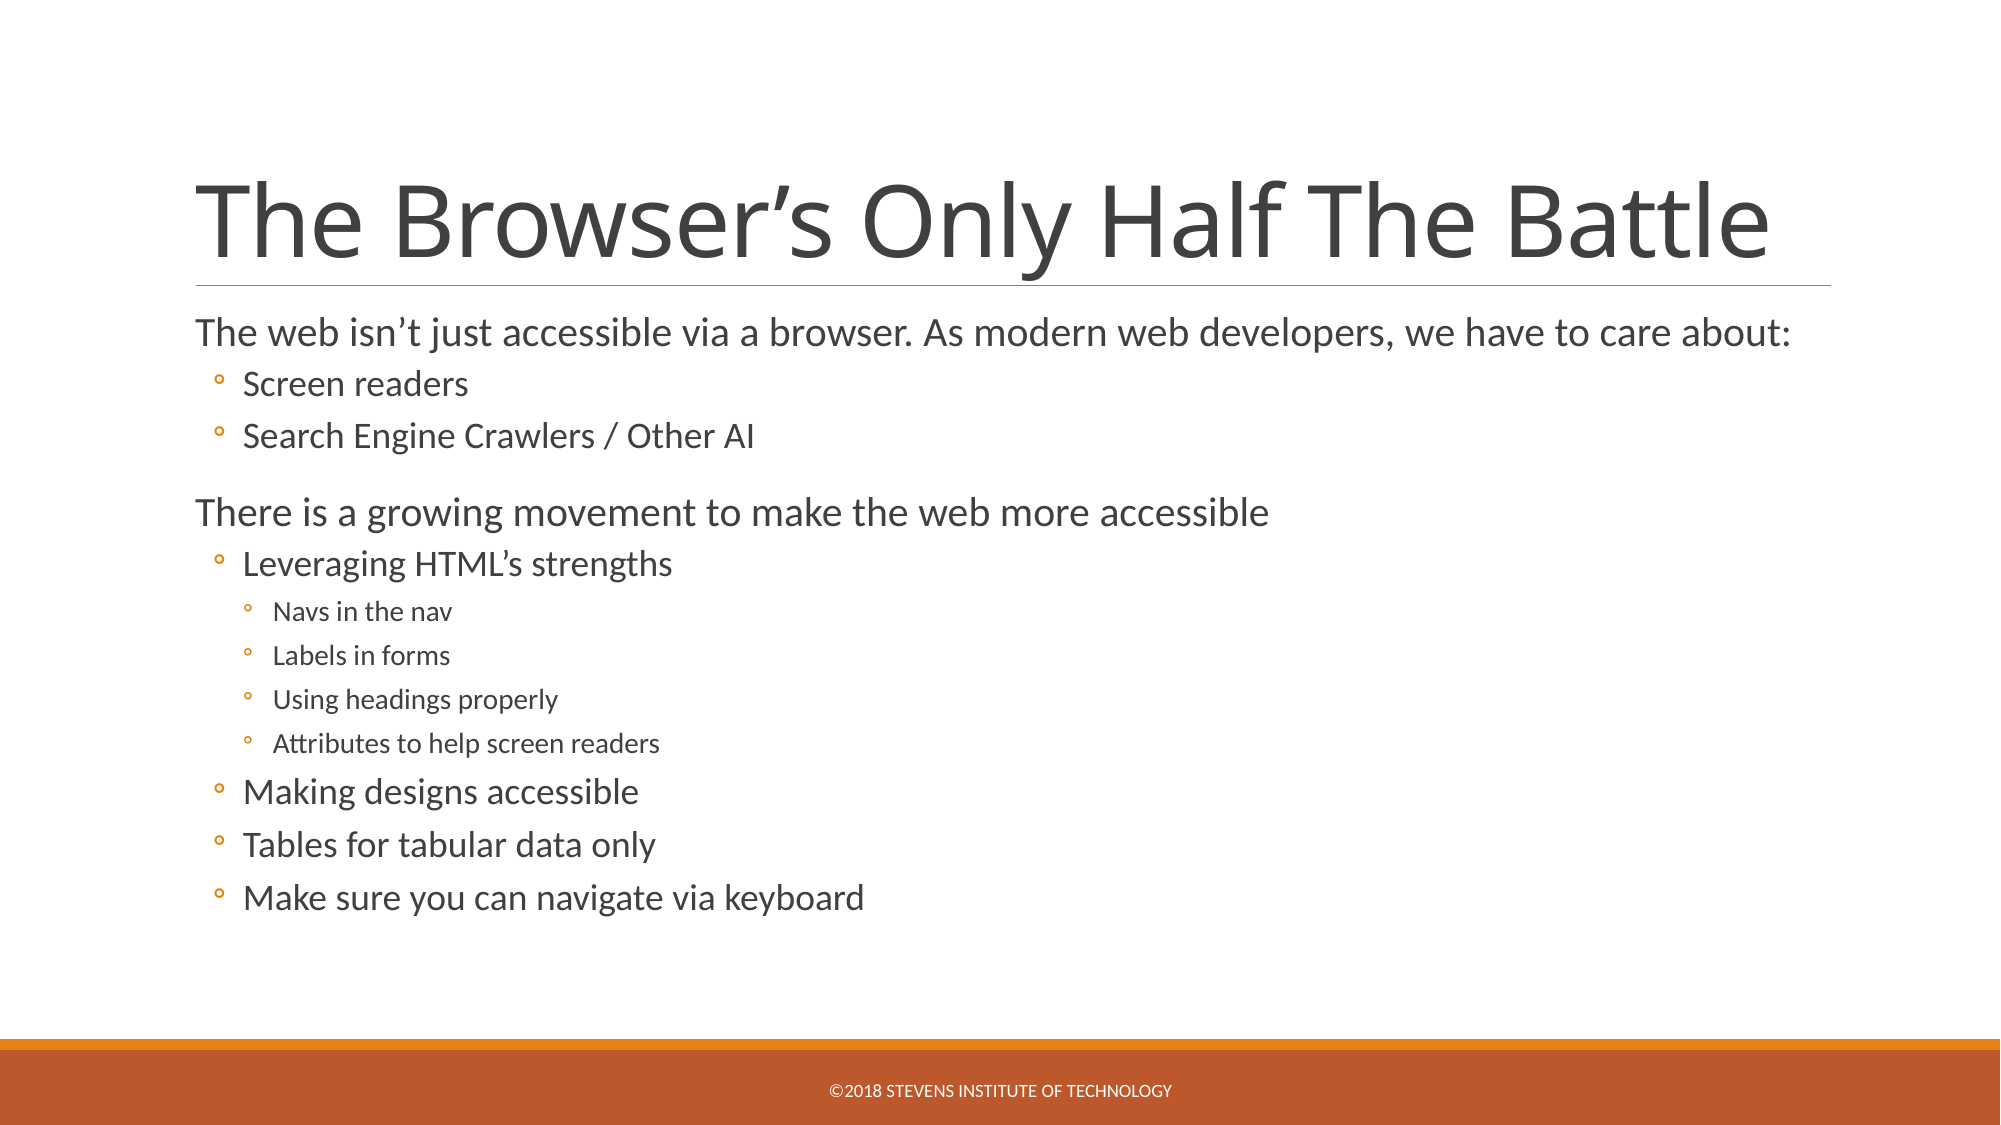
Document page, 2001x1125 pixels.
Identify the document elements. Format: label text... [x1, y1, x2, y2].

list The web isn’t just accessible via a browser. As modern web developers, we have to care about: Screen readers Search Engine Crawlers / Other AI There is a growing movement to make the web more accessible Leveraging HTML’s strengths Navs in the nav Labels in forms Using headings properly Attributes to help screen readers Making designs accessible Tables for tabular data only Make sure you can navigate via keyboard [180, 302, 1830, 963]
footer ©2018 STEVENS INSTITUTE OF TECHNOLOGY [604, 1059, 1396, 1120]
title The Browser’s Only Half The Battle [180, 47, 1830, 285]
